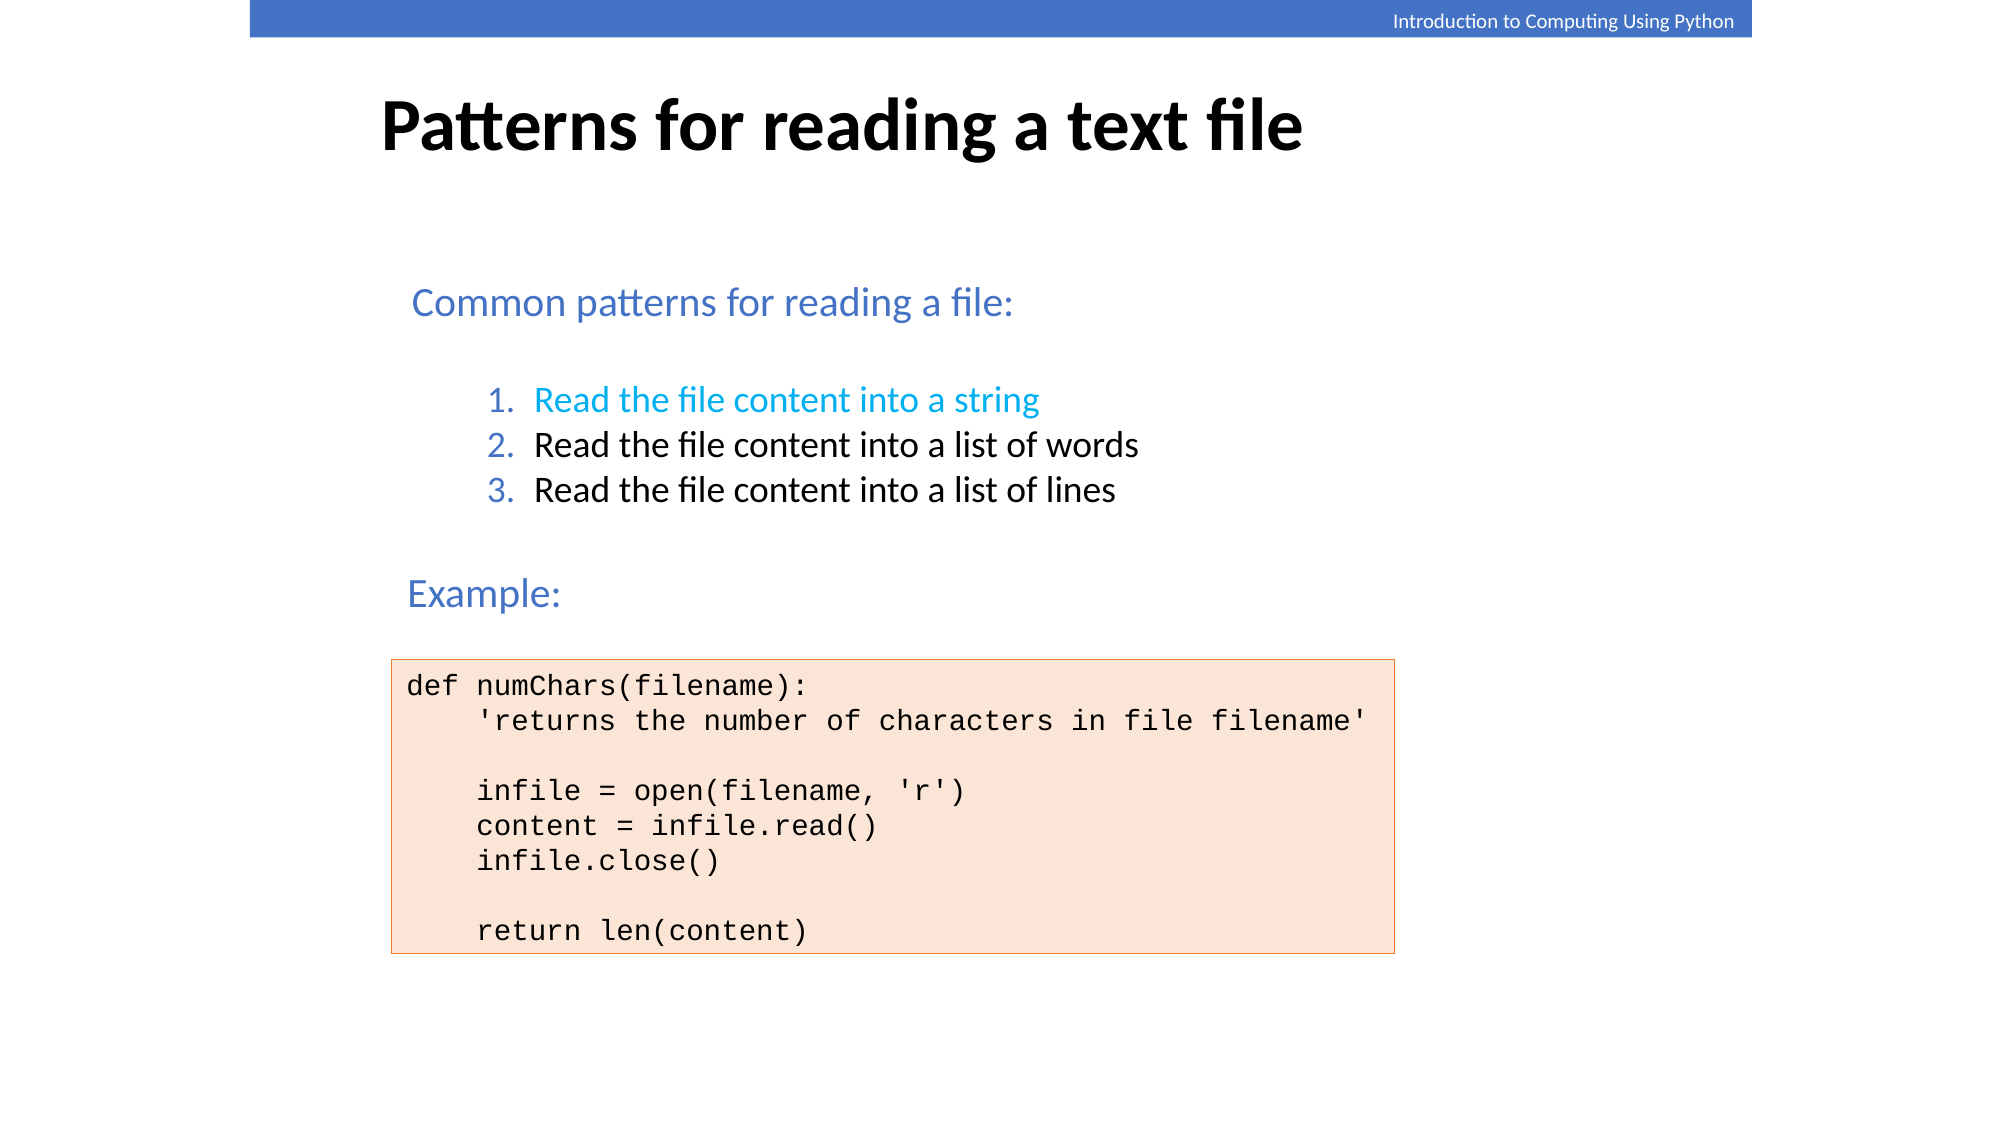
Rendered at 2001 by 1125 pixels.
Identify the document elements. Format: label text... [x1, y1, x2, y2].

text_box def numChars(filename): 'returns the number of characters in file filename' infile = open(filename, 'r') content = infile.read() infile.close() return len(content) [391, 659, 1395, 954]
text_box [249, 0, 366, 38]
text_box Common patterns for reading a file: Read the file content into a string Read the file content into a list of words Read the file content into a list of lines [396, 267, 1155, 518]
text_box Example: [392, 558, 578, 624]
text_box Patterns for reading a text file [366, 0, 1642, 242]
text_box Introduction to Computing Using Python [1642, 0, 1750, 40]
